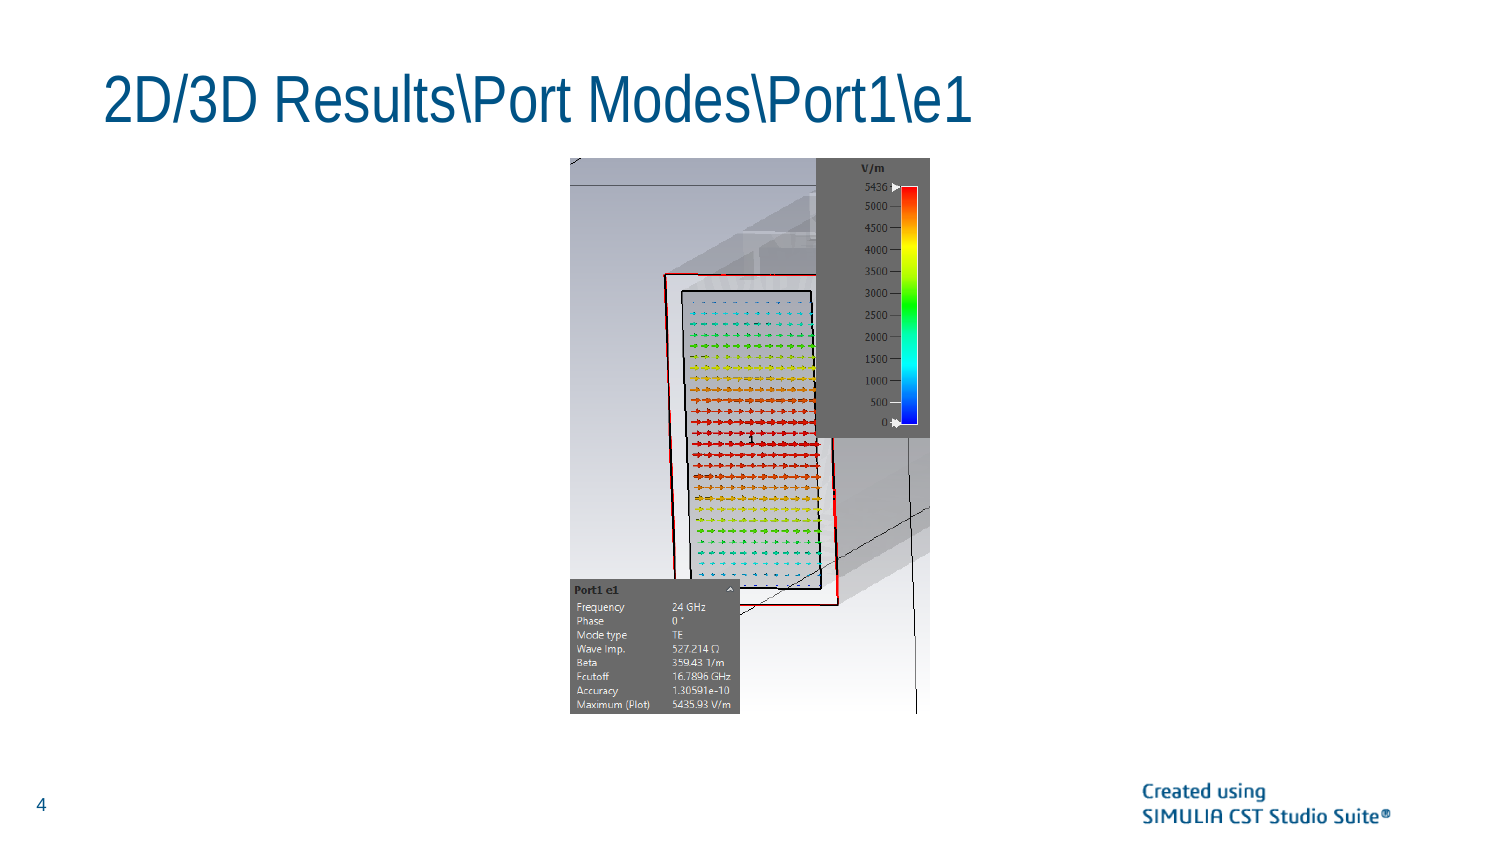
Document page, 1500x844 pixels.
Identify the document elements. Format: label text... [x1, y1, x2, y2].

picture [570, 157, 930, 714]
text_box 2D/3D Results\Port Modes\Port1\e1 [103, 55, 976, 136]
picture [1141, 780, 1400, 828]
